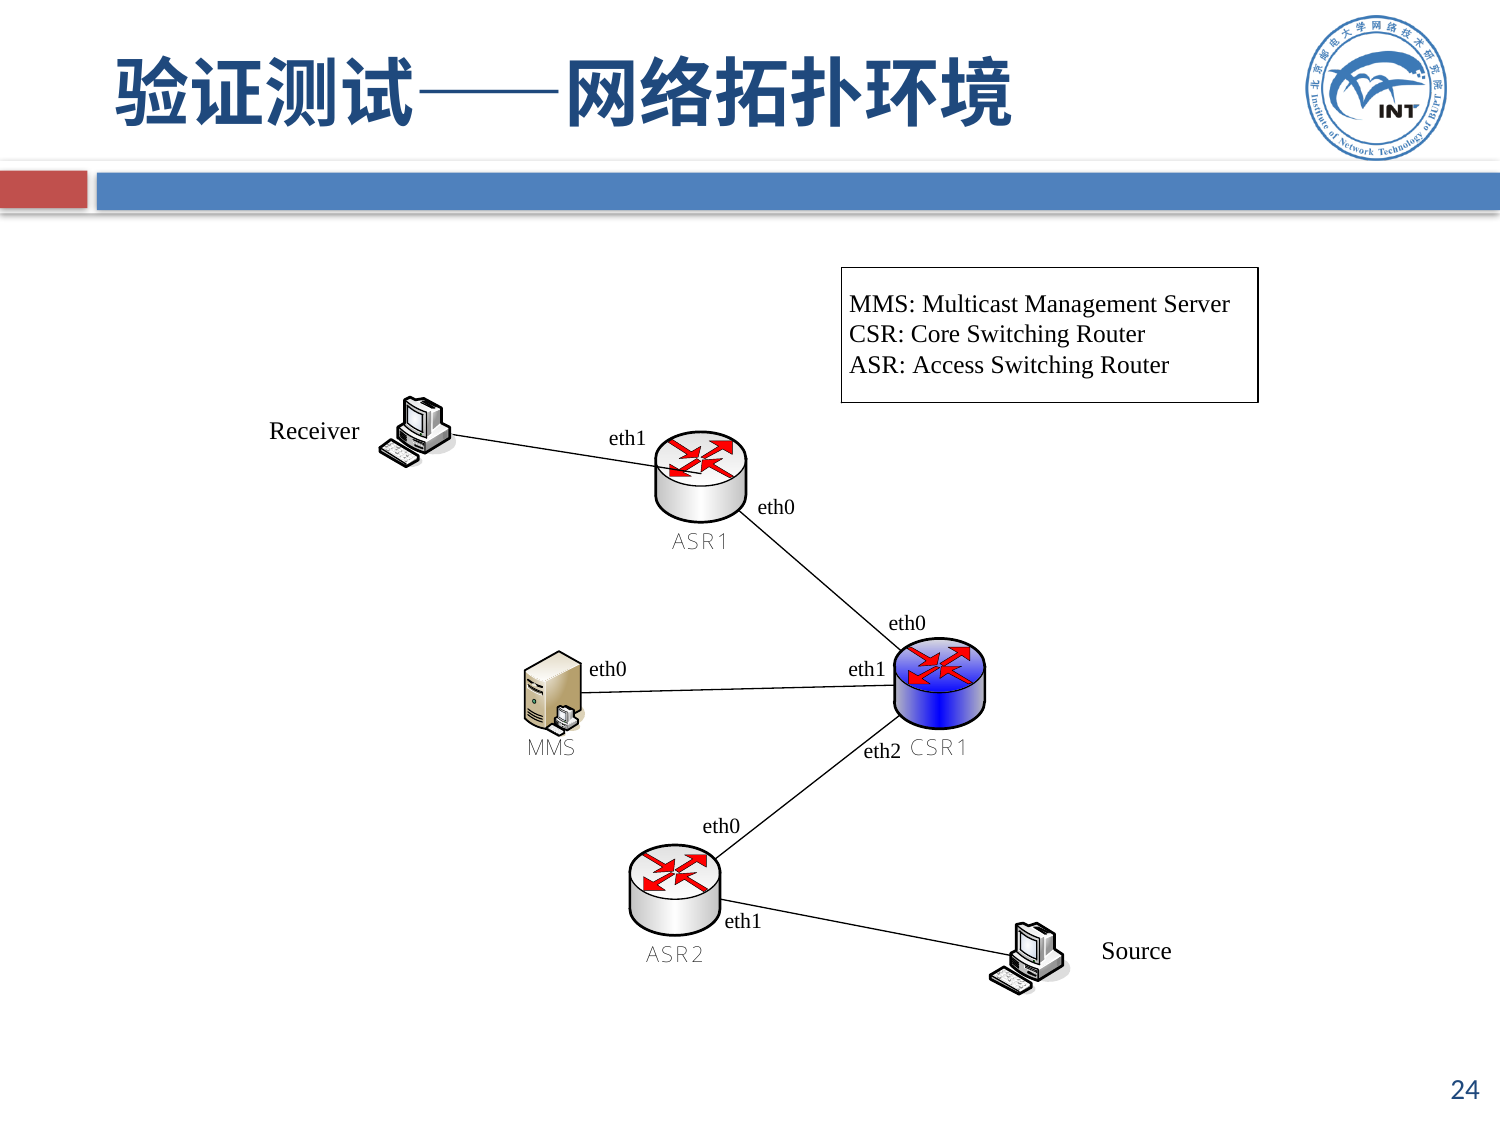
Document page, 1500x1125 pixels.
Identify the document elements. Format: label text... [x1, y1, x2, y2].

slide_number 24 [1057, 1057, 1495, 1118]
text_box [206, 231, 1295, 1071]
title 验证测试——网络拓扑环境 [99, 30, 1282, 149]
picture [1305, 15, 1447, 161]
